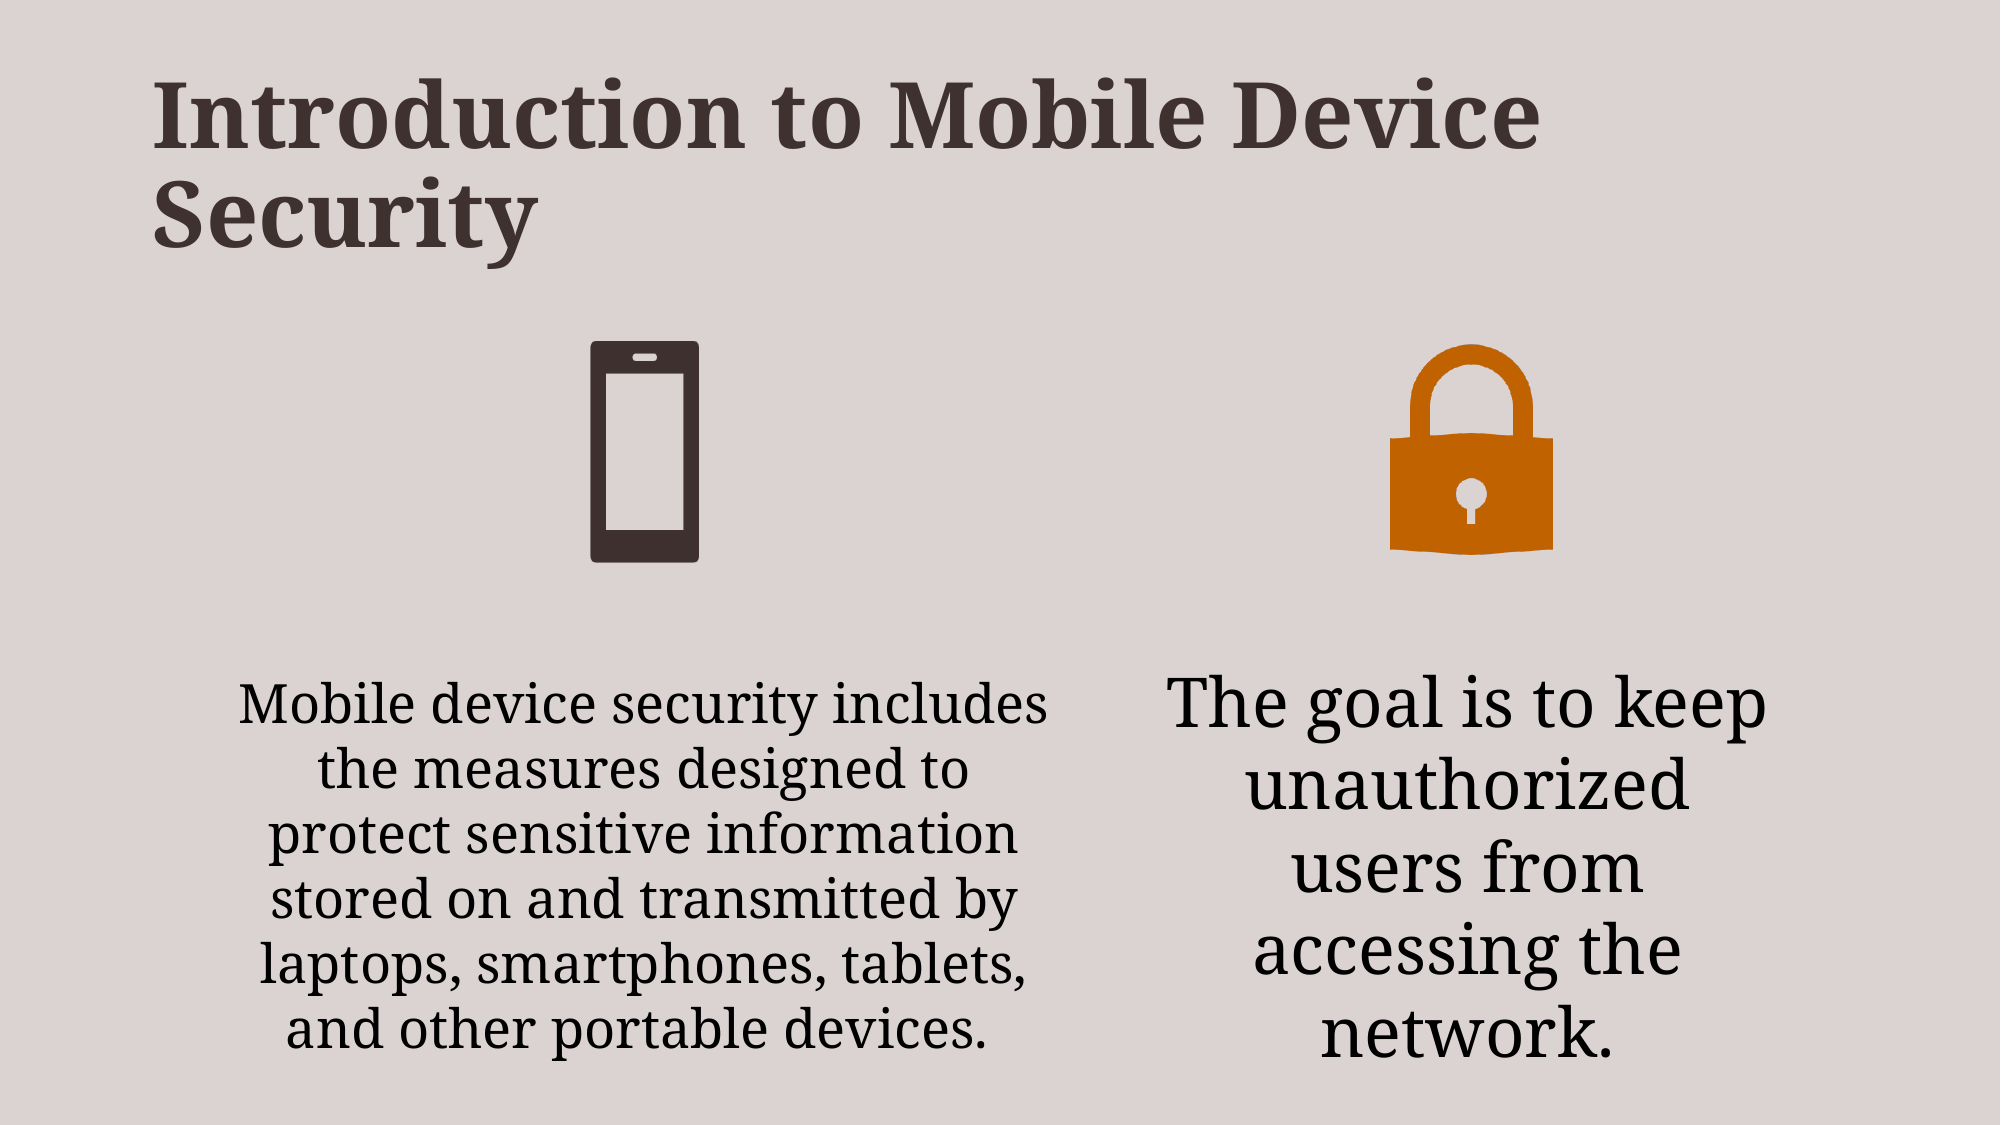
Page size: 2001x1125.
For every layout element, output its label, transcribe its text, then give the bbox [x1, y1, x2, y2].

title Introduction to Mobile Device Security [137, 59, 1863, 278]
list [137, 299, 1863, 1014]
